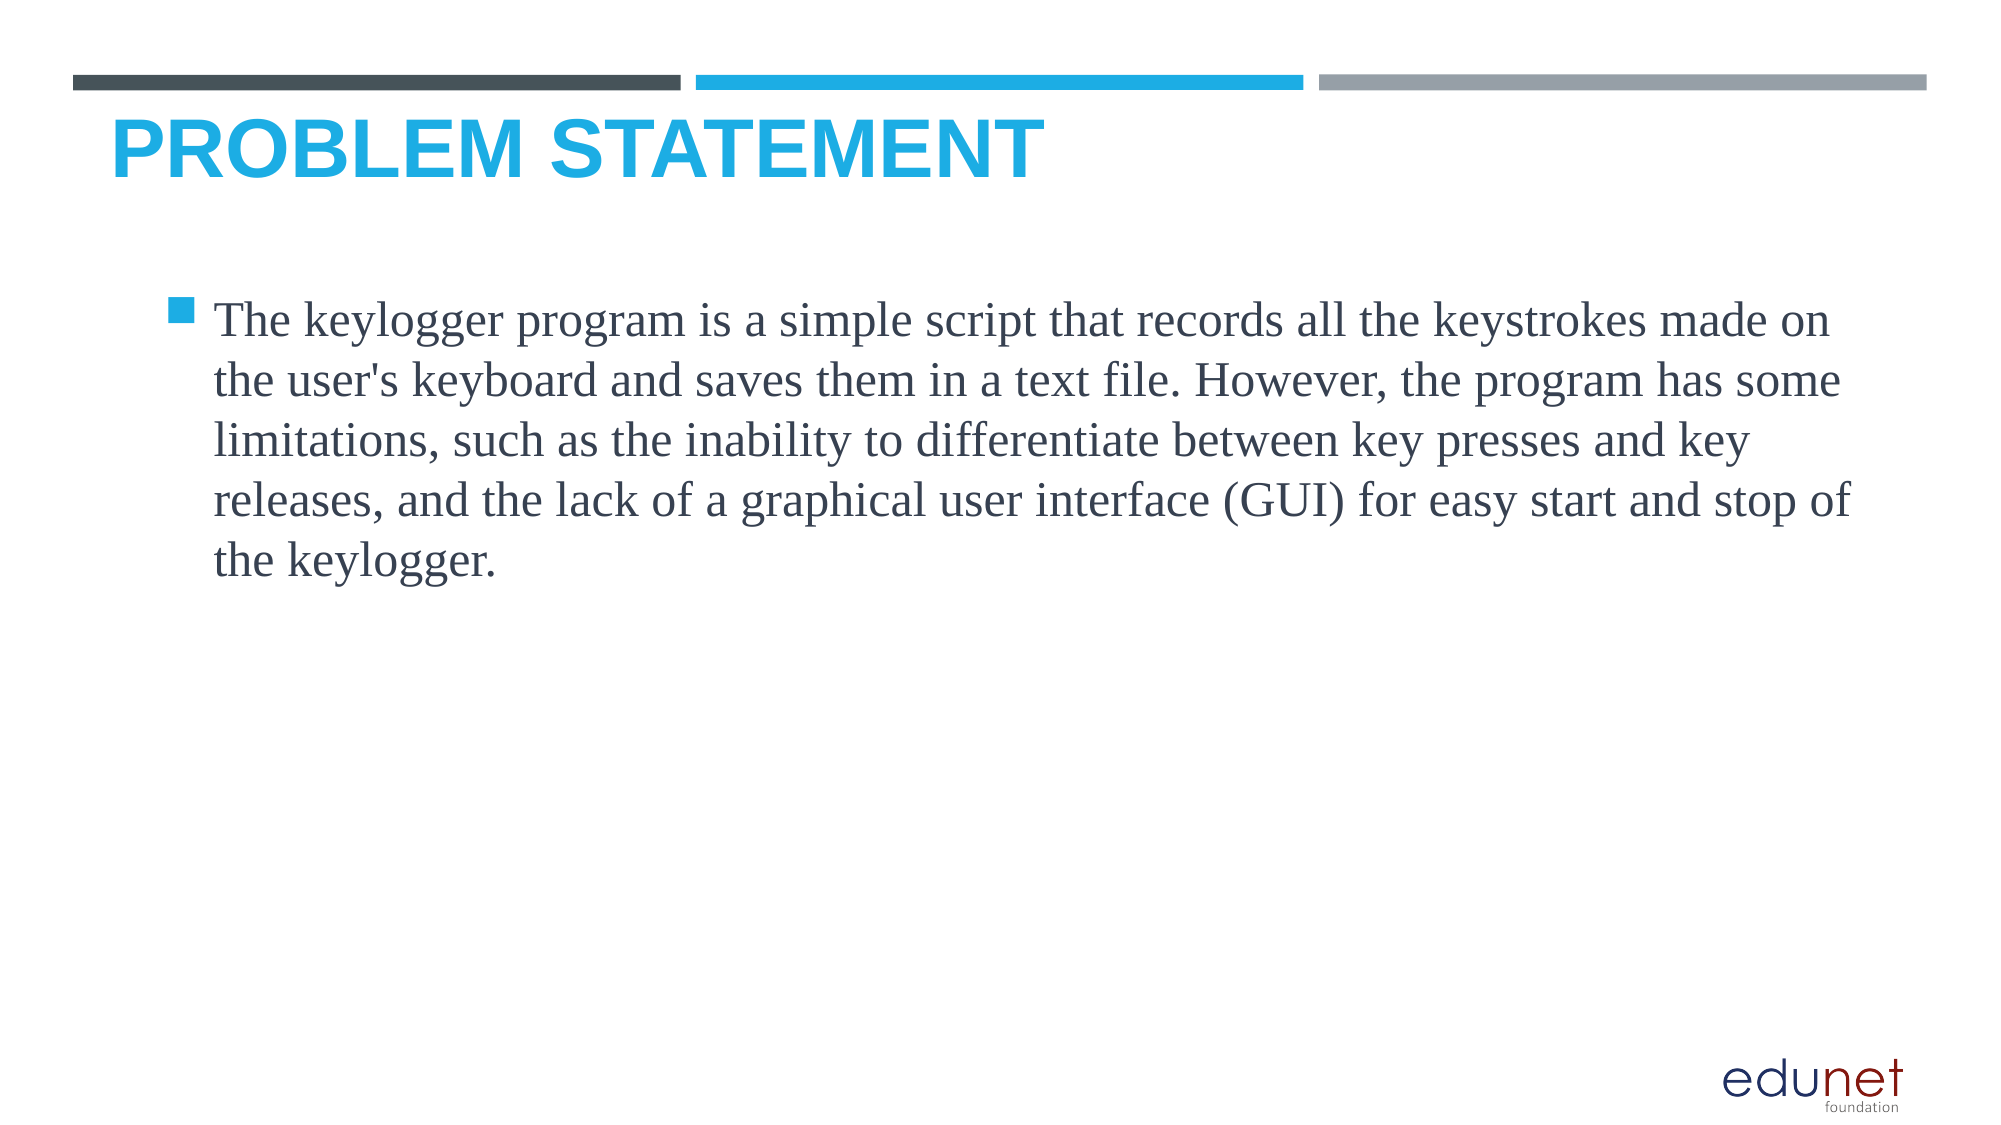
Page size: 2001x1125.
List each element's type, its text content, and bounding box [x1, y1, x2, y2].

list The keylogger program is a simple script that records all the keystrokes made on the user's keyboard and saves them in a text file. However, the program has some limitations, such as the inability to differentiate between key presses and key releases, and the lack of a graphical user interface (GUI) for easy start and stop of the keylogger. [94, 52, 1906, 821]
picture [1719, 1056, 1905, 1116]
